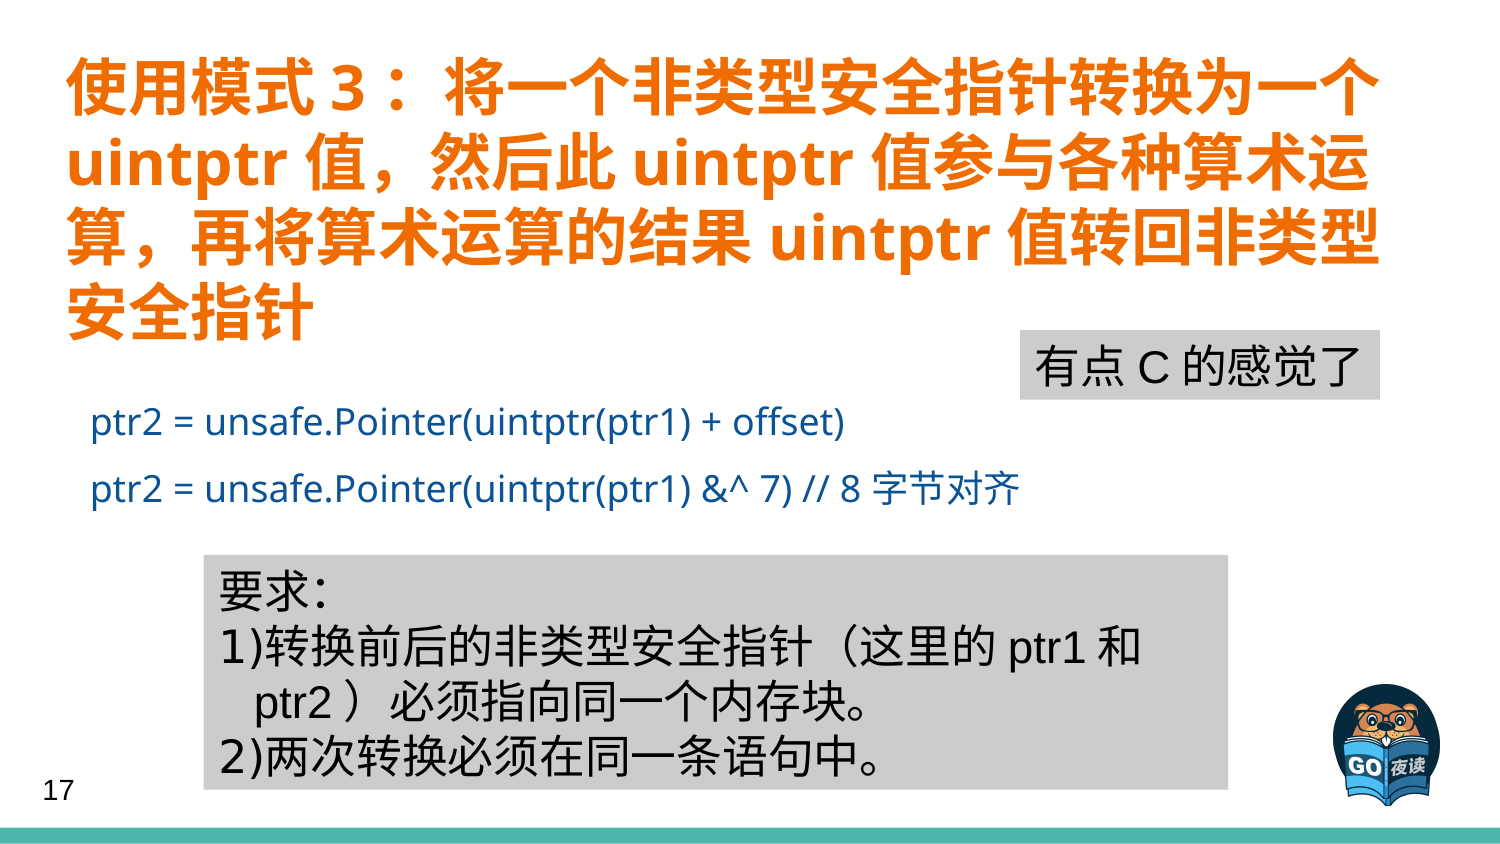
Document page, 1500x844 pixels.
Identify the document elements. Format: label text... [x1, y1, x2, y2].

text_box 有点C的感觉了 [1020, 330, 1380, 400]
text_box ptr2 = unsafe.Pointer(uintptr(ptr1) + offset) ptr2 = unsafe.Pointer(uintptr(ptr1) &^ 7) // 8字节对齐 [74, 360, 1425, 781]
text_box 使用模式3：将一个非类型安全指针转换为一个uintptr值，然后此uintptr值参与各种算术运算，再将算术运算的结果uintptr值转回非类型安全指针 [51, 33, 1449, 149]
picture [1333, 684, 1440, 806]
text_box <number> [27, 756, 118, 821]
text_box 要求： 转换前后的非类型安全指针（这里的ptr1和ptr2）必须指向同一个内存块。 两次转换必须在同一条语句中。 [203, 554, 1229, 790]
